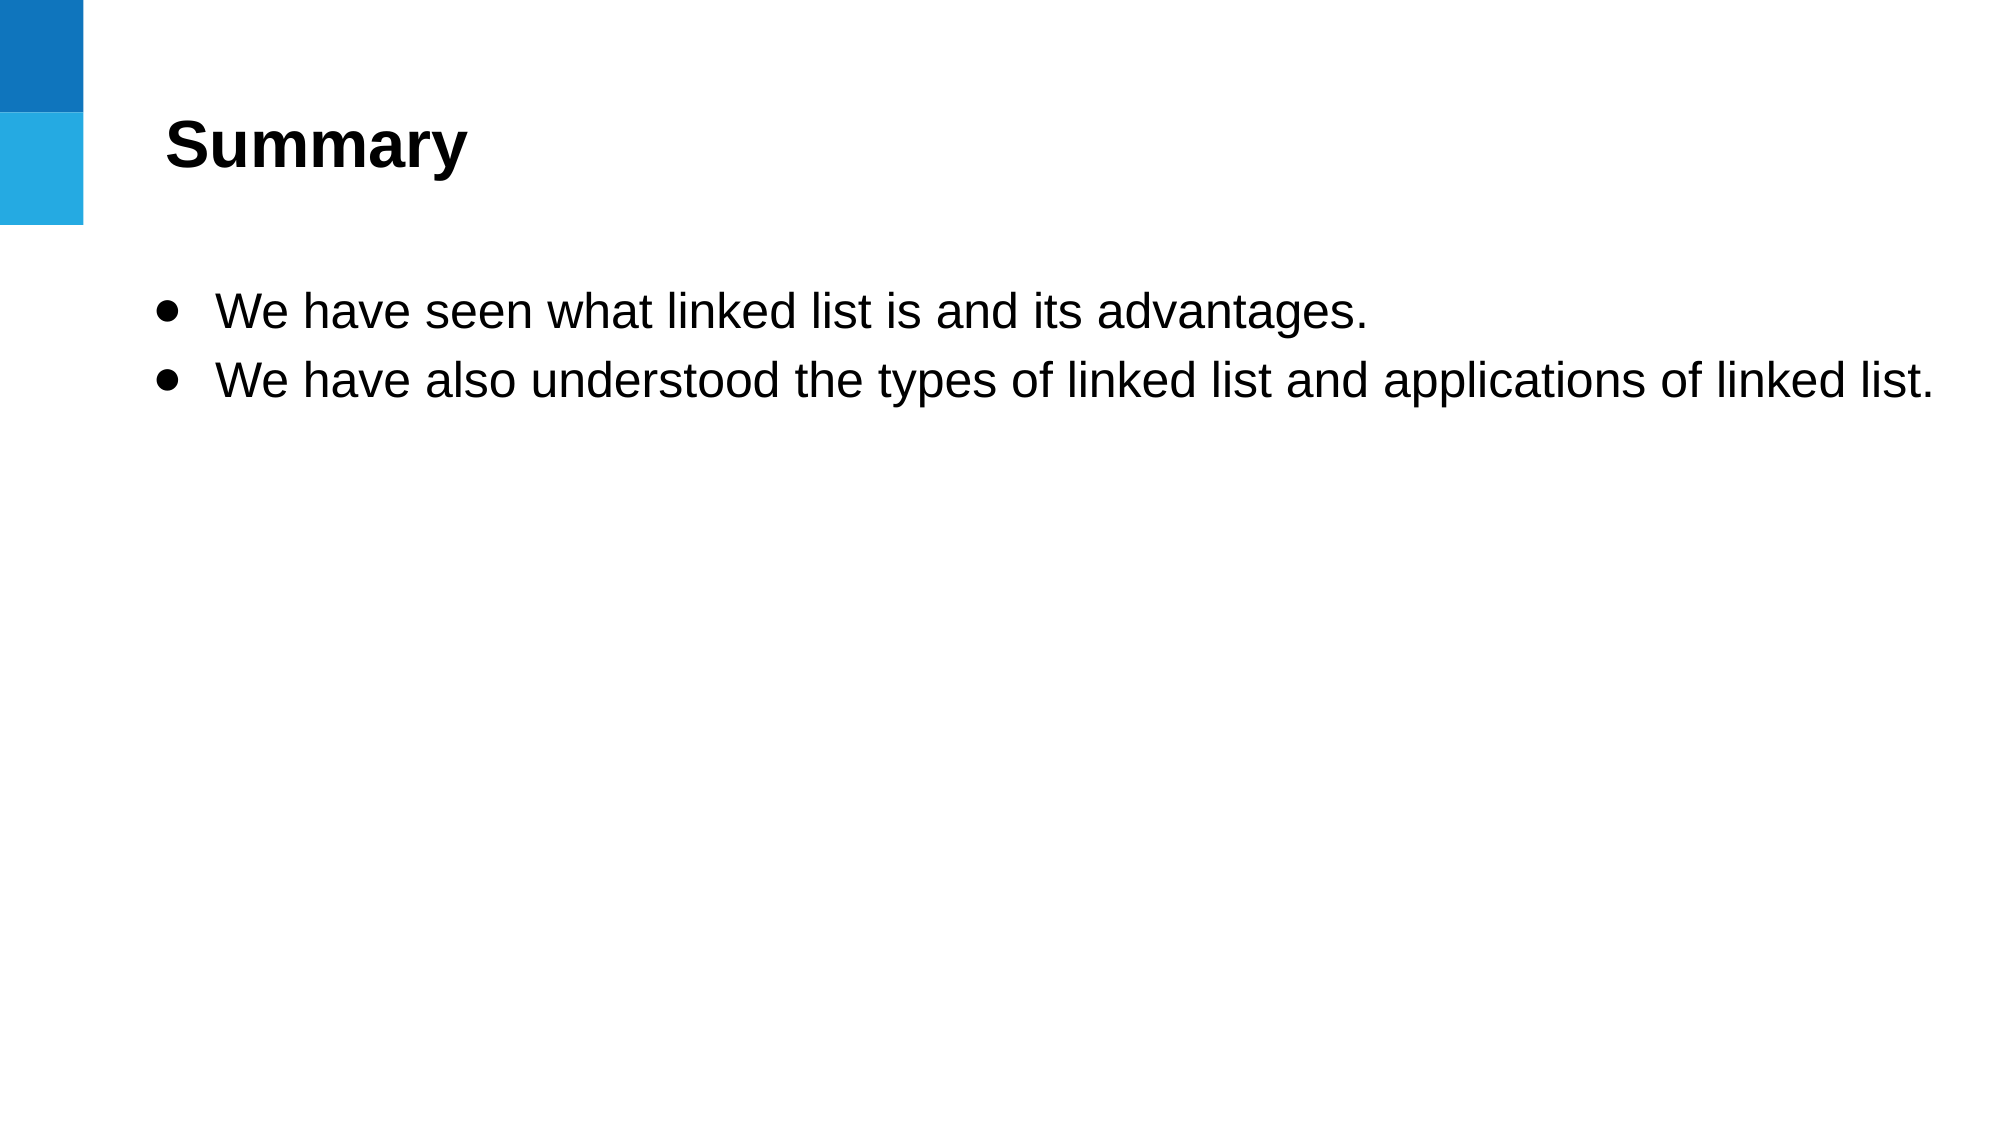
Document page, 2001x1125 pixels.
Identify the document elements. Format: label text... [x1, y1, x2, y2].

subtitle We have seen what linked list is and its advantages. We have also understood the types of linked list and applications of linked list. [125, 261, 1957, 644]
title Summary [150, 20, 1850, 261]
